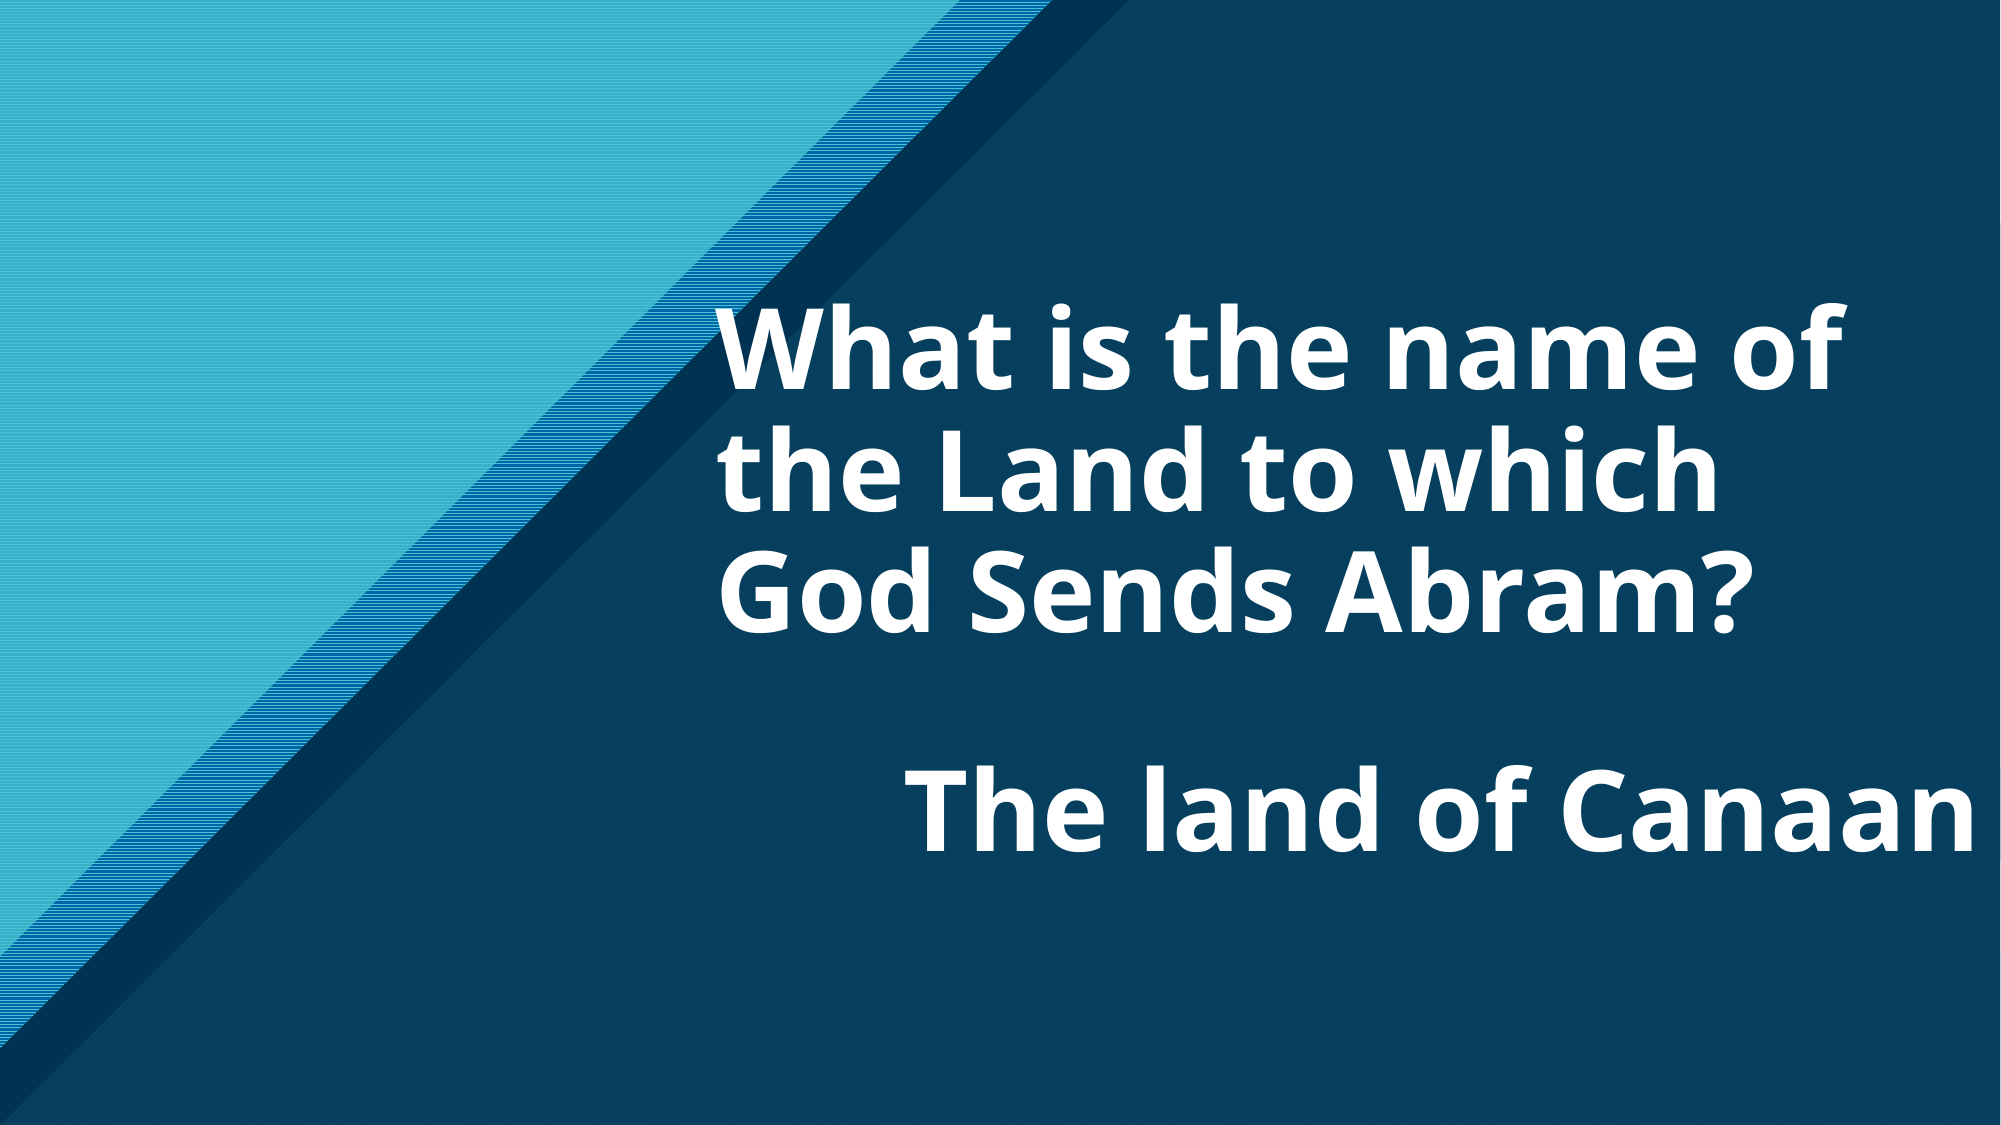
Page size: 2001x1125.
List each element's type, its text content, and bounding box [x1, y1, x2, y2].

text_box The land of Canaan [888, 712, 2000, 917]
title What is the name of the Land to which God Sends Abram? [700, 372, 1948, 577]
